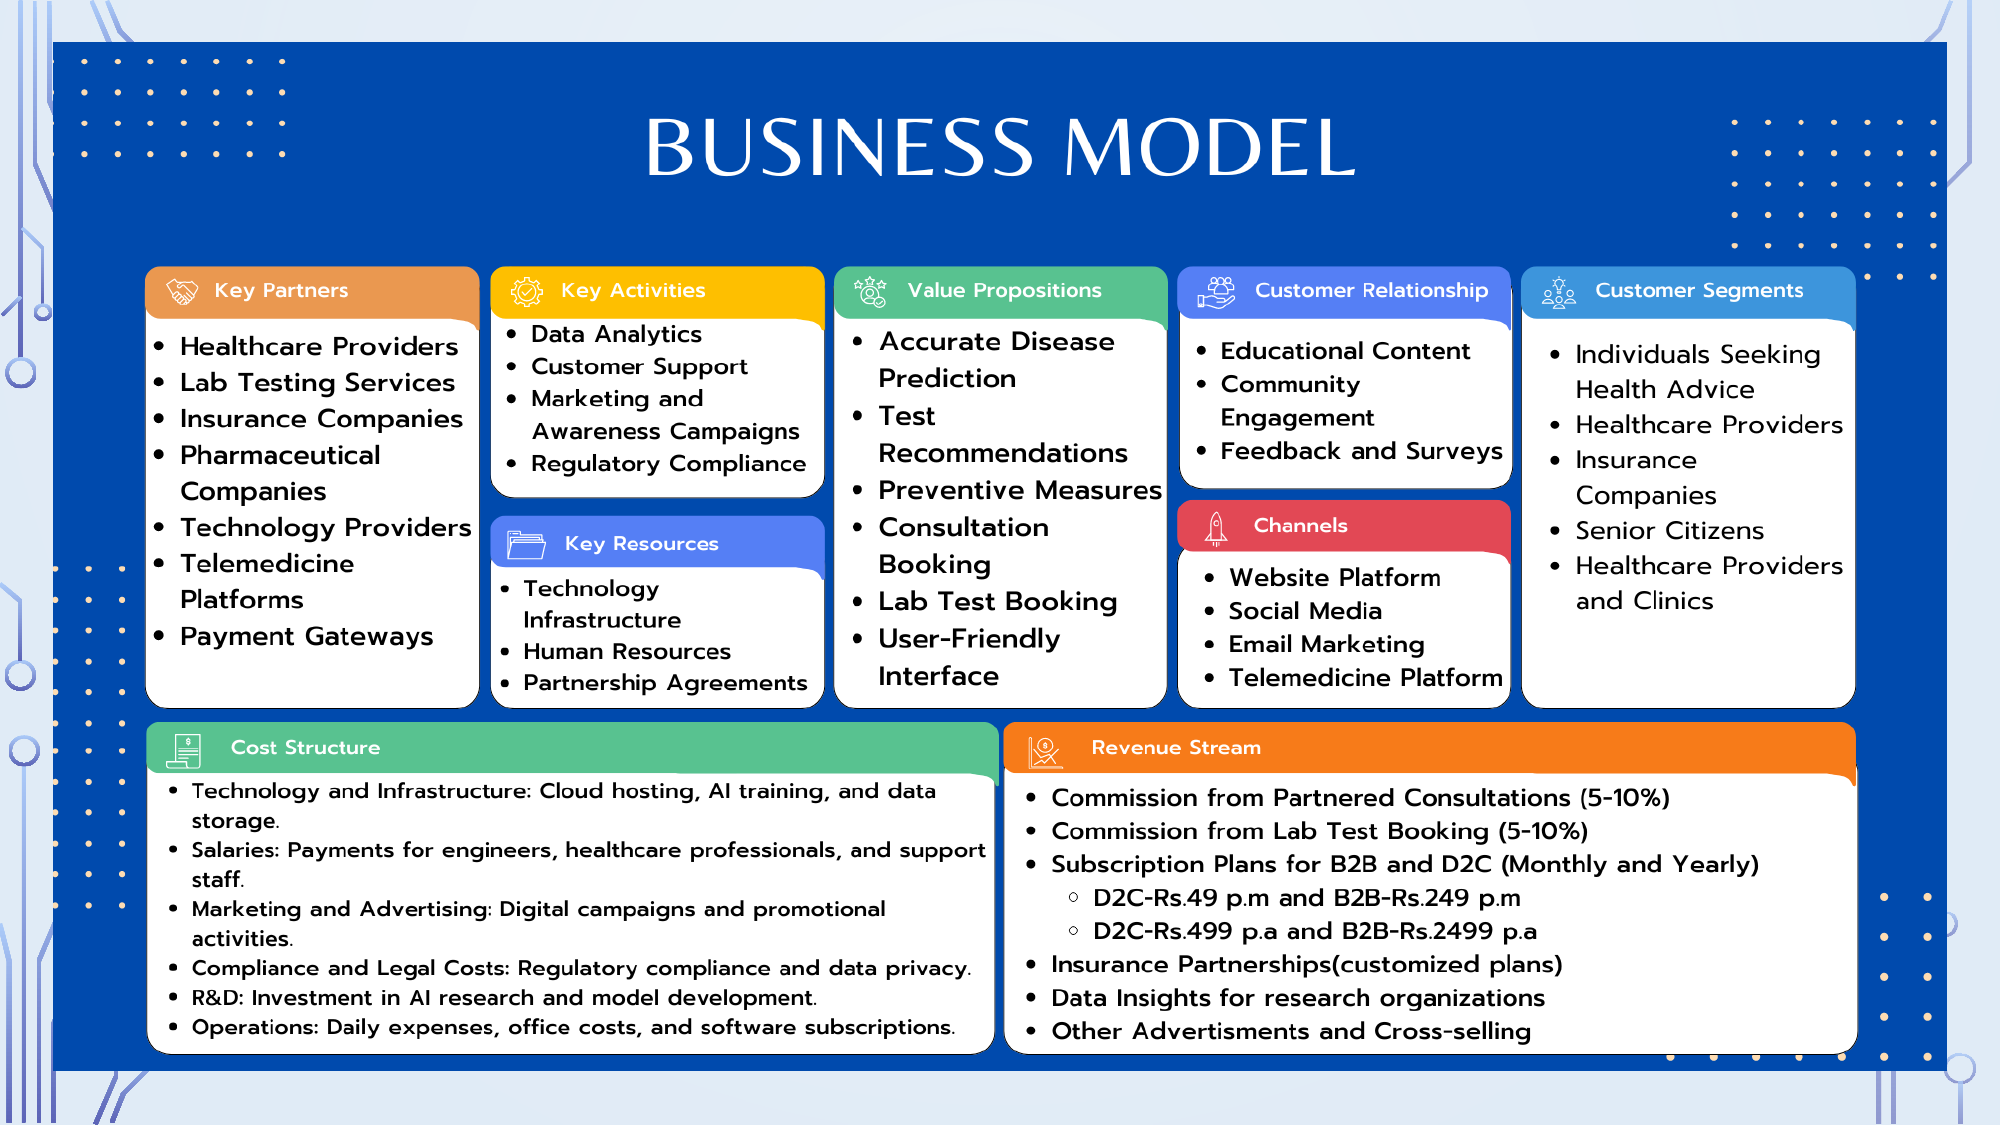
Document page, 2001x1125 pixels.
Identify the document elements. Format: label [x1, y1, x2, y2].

picture [52, 42, 1947, 1072]
